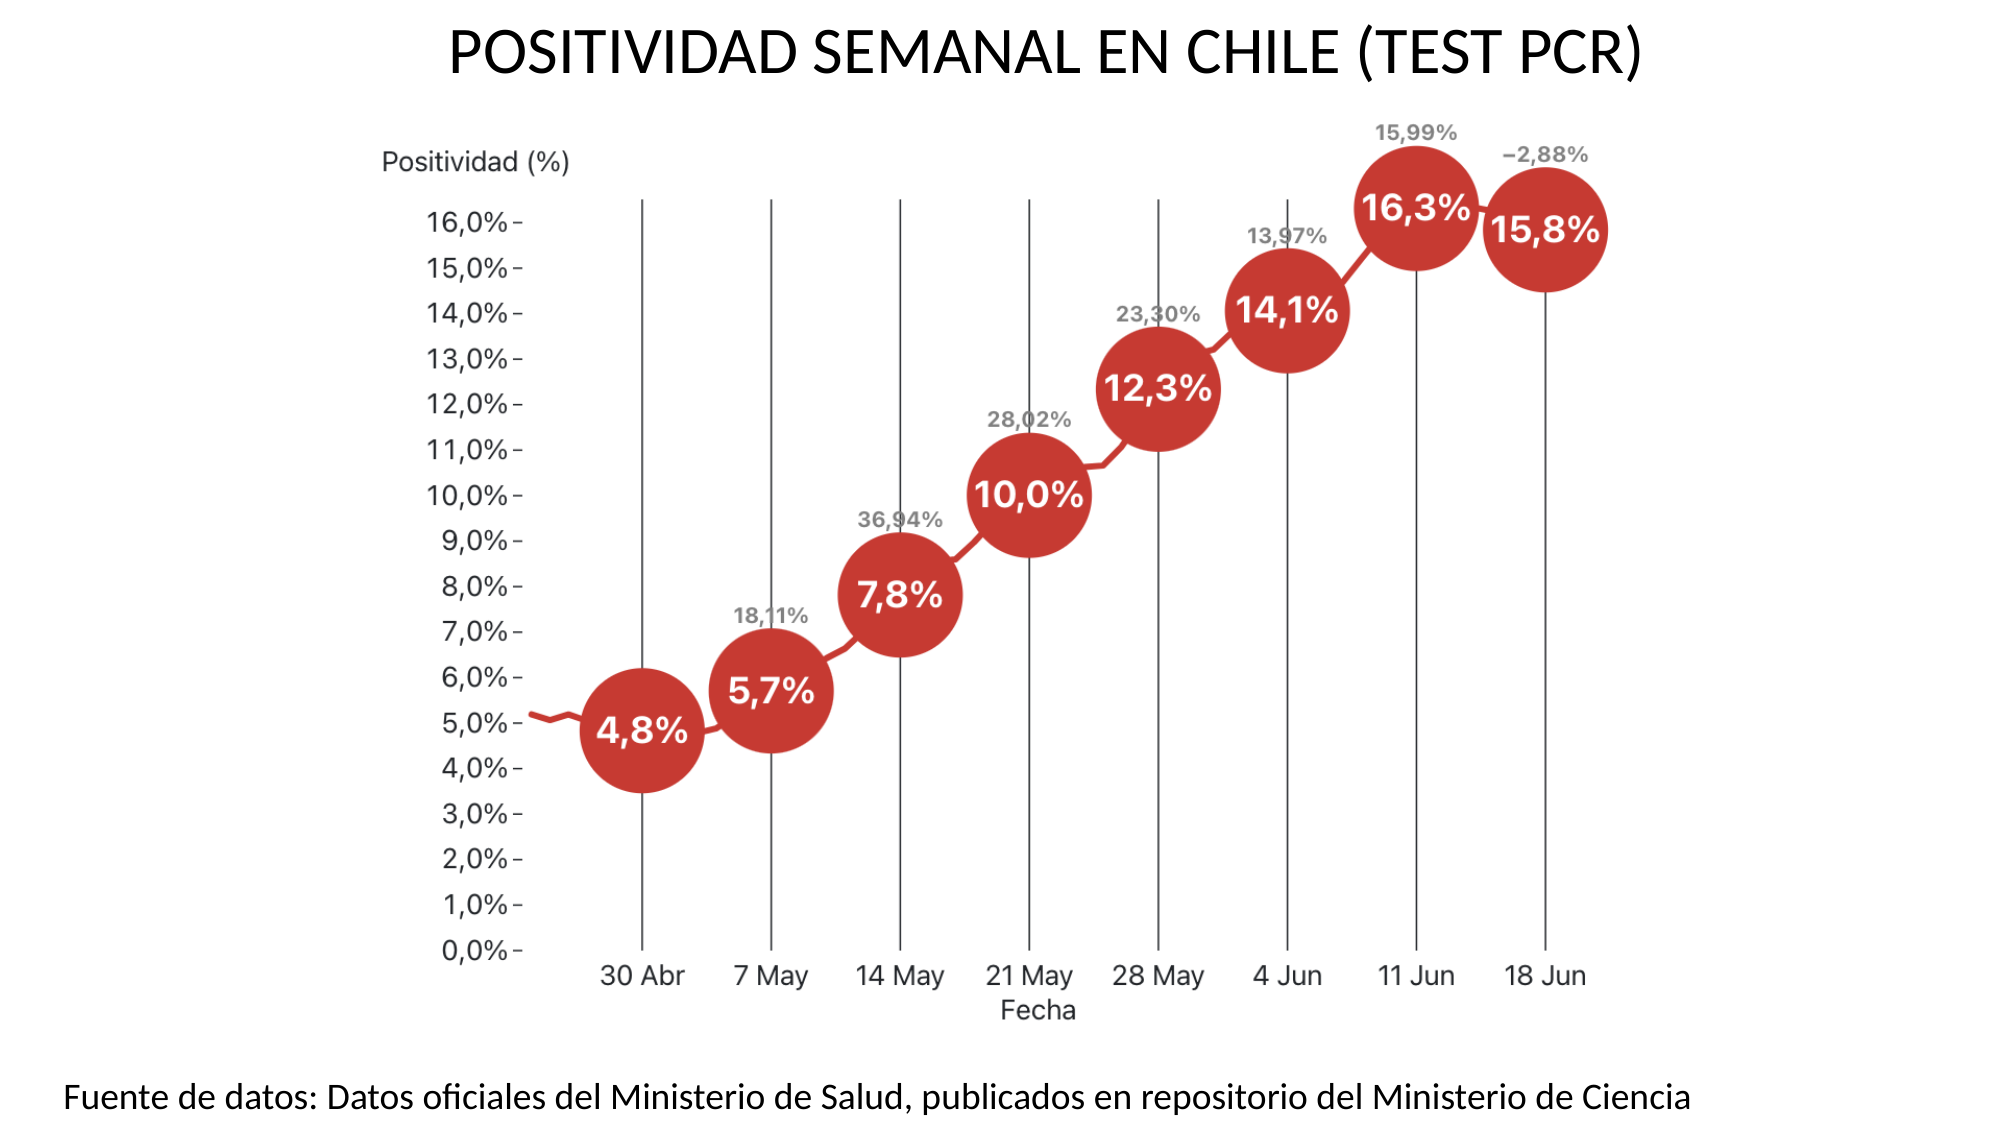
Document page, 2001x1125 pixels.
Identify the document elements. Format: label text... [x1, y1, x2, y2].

text_box POSITIVIDAD SEMANAL EN CHILE (TEST PCR) [433, 0, 1661, 95]
picture [367, 93, 1633, 1032]
